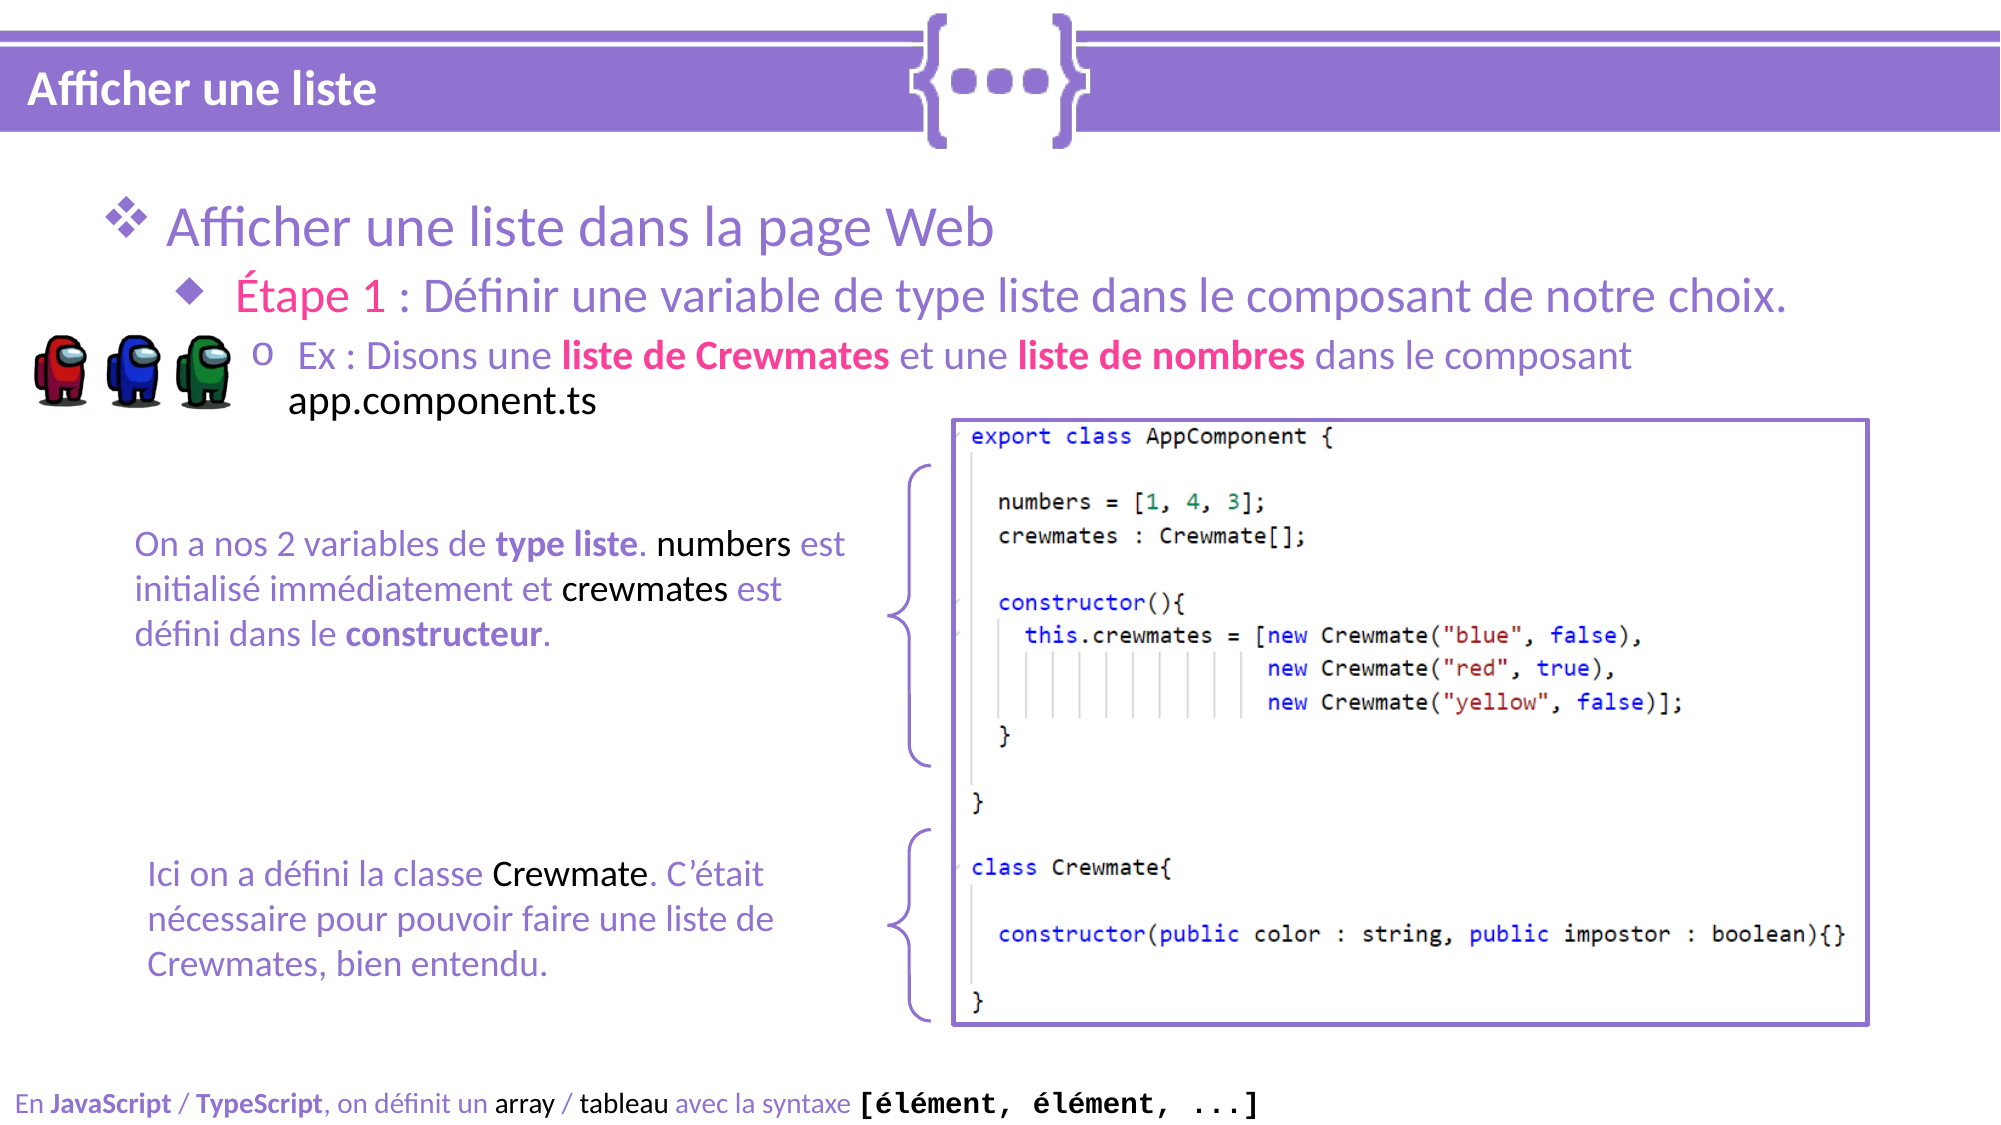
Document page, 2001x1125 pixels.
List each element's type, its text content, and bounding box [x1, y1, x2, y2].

text_box [887, 829, 931, 1022]
list Afficher une liste dans la page Web Étape 1 : Définir une variable de type liste dans le composant de notre choix. Ex : Disons une liste de Crewmates et une liste de nombres dans le composant app.component.ts [85, 188, 1910, 1014]
title Afficher une liste [12, 58, 913, 120]
text_box [887, 464, 931, 767]
text_box On a nos 2 variables de type liste. numbers est initialisé immédiatement et crewmates est défini dans le constructeur. [119, 511, 891, 662]
text_box En JavaScript / TypeScript, on définit un array / tableau avec la syntaxe [élément, élément, ...] [0, 1076, 1544, 1125]
text_box Ici on a défini la classe Crewmate. C’était nécessaire pour pouvoir faire une liste de Crewmates, bien entendu. [132, 841, 904, 992]
picture [30, 332, 235, 410]
picture [955, 422, 1866, 1022]
picture [0, 3, 2000, 160]
